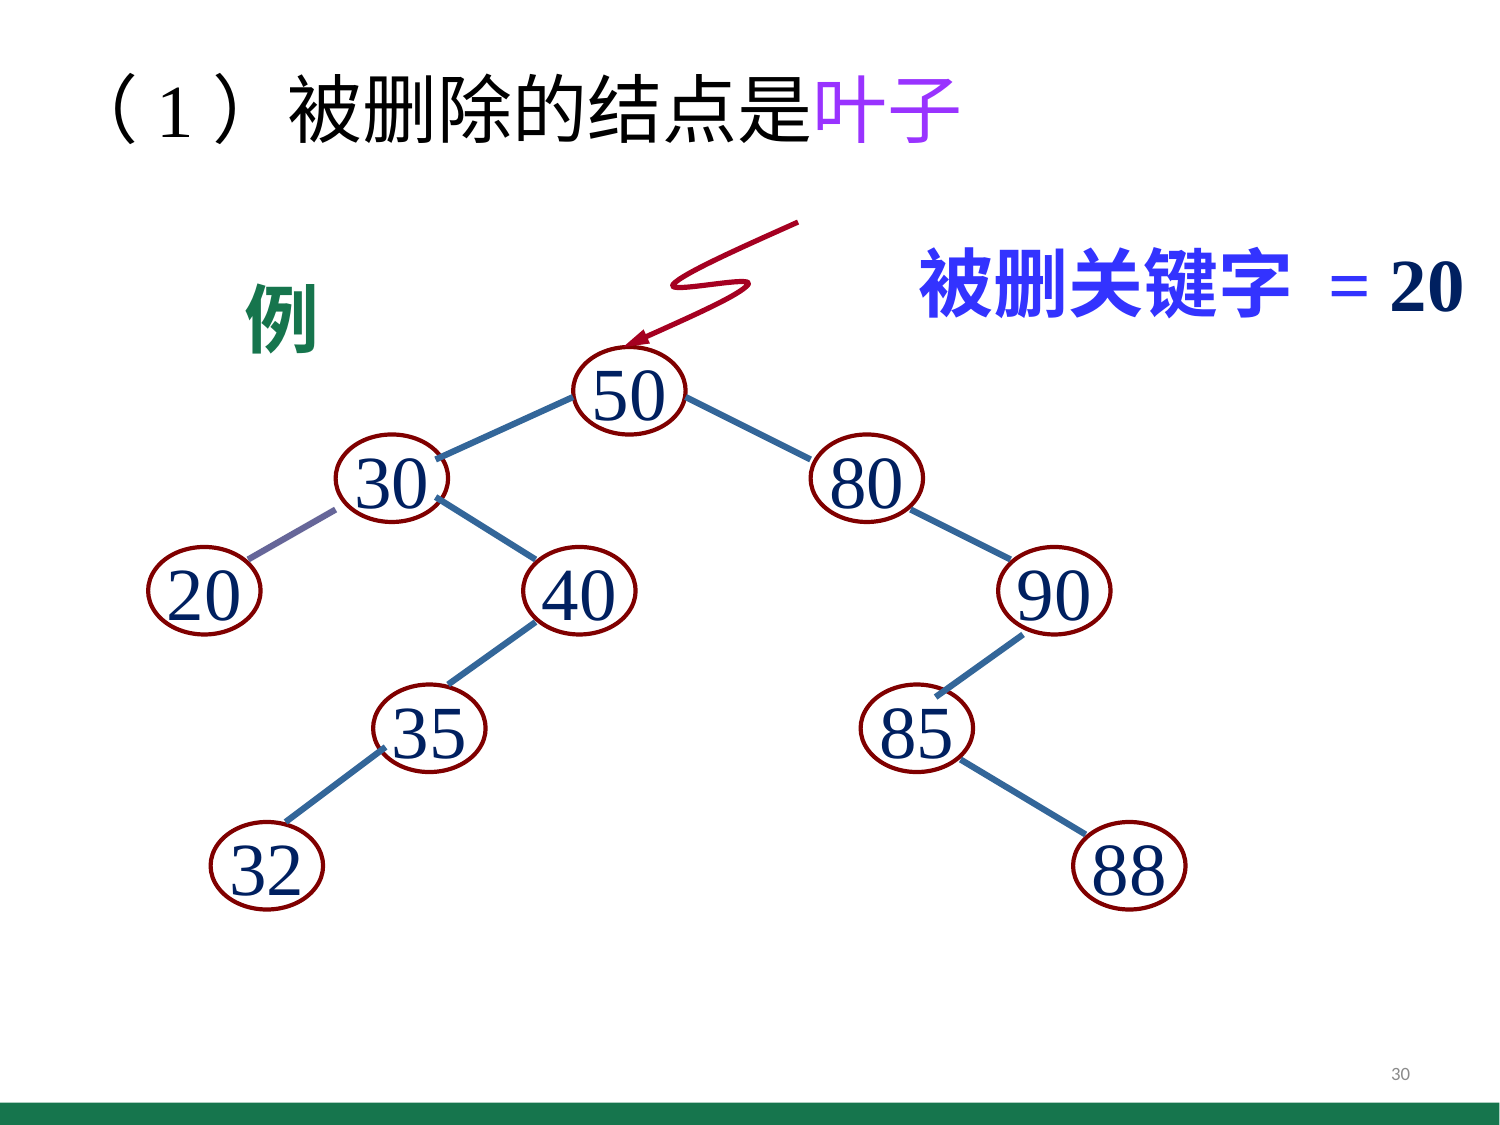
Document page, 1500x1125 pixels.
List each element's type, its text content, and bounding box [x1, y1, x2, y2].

text_box 80 [810, 434, 924, 522]
text_box 40 [523, 546, 636, 635]
text_box [960, 759, 1198, 922]
text_box 85 [860, 684, 974, 773]
text_box 例 [230, 264, 335, 370]
text_box 32 [210, 821, 324, 910]
text_box [123, 497, 336, 698]
text_box 被删关键字 = 20 [903, 229, 1480, 334]
text_box 30 [335, 434, 449, 522]
slide_number 30 [1074, 1042, 1425, 1103]
text_box [623, 221, 799, 348]
text_box （1）被删除的结点是叶子 [49, 55, 978, 161]
text_box 50 [573, 347, 686, 435]
text_box 35 [373, 684, 486, 773]
text_box 90 [998, 546, 1111, 635]
